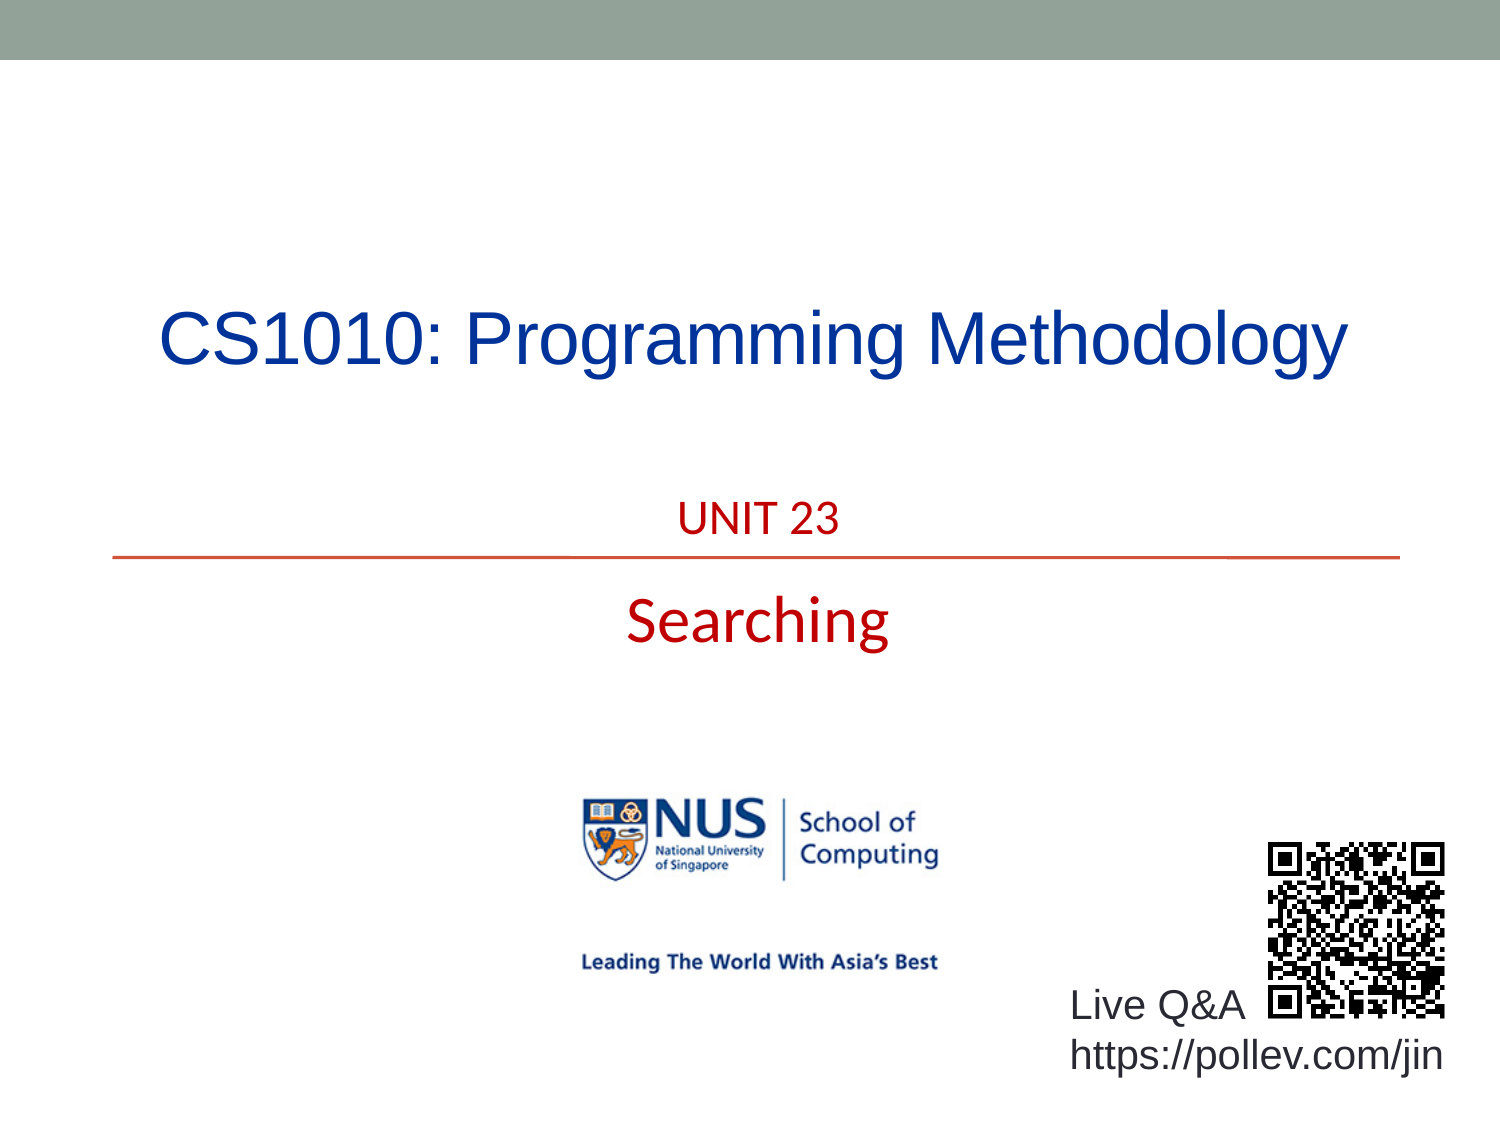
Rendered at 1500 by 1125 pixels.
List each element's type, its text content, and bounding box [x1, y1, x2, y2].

text_box Searching [173, 567, 1344, 663]
text_box Live Q&A https://pollev.com/jin [1054, 970, 1489, 1086]
picture [557, 770, 960, 978]
picture [1237, 811, 1476, 1050]
text_box UNIT 23 [576, 477, 941, 553]
text_box CS1010: Programming Methodology [135, 204, 1373, 387]
